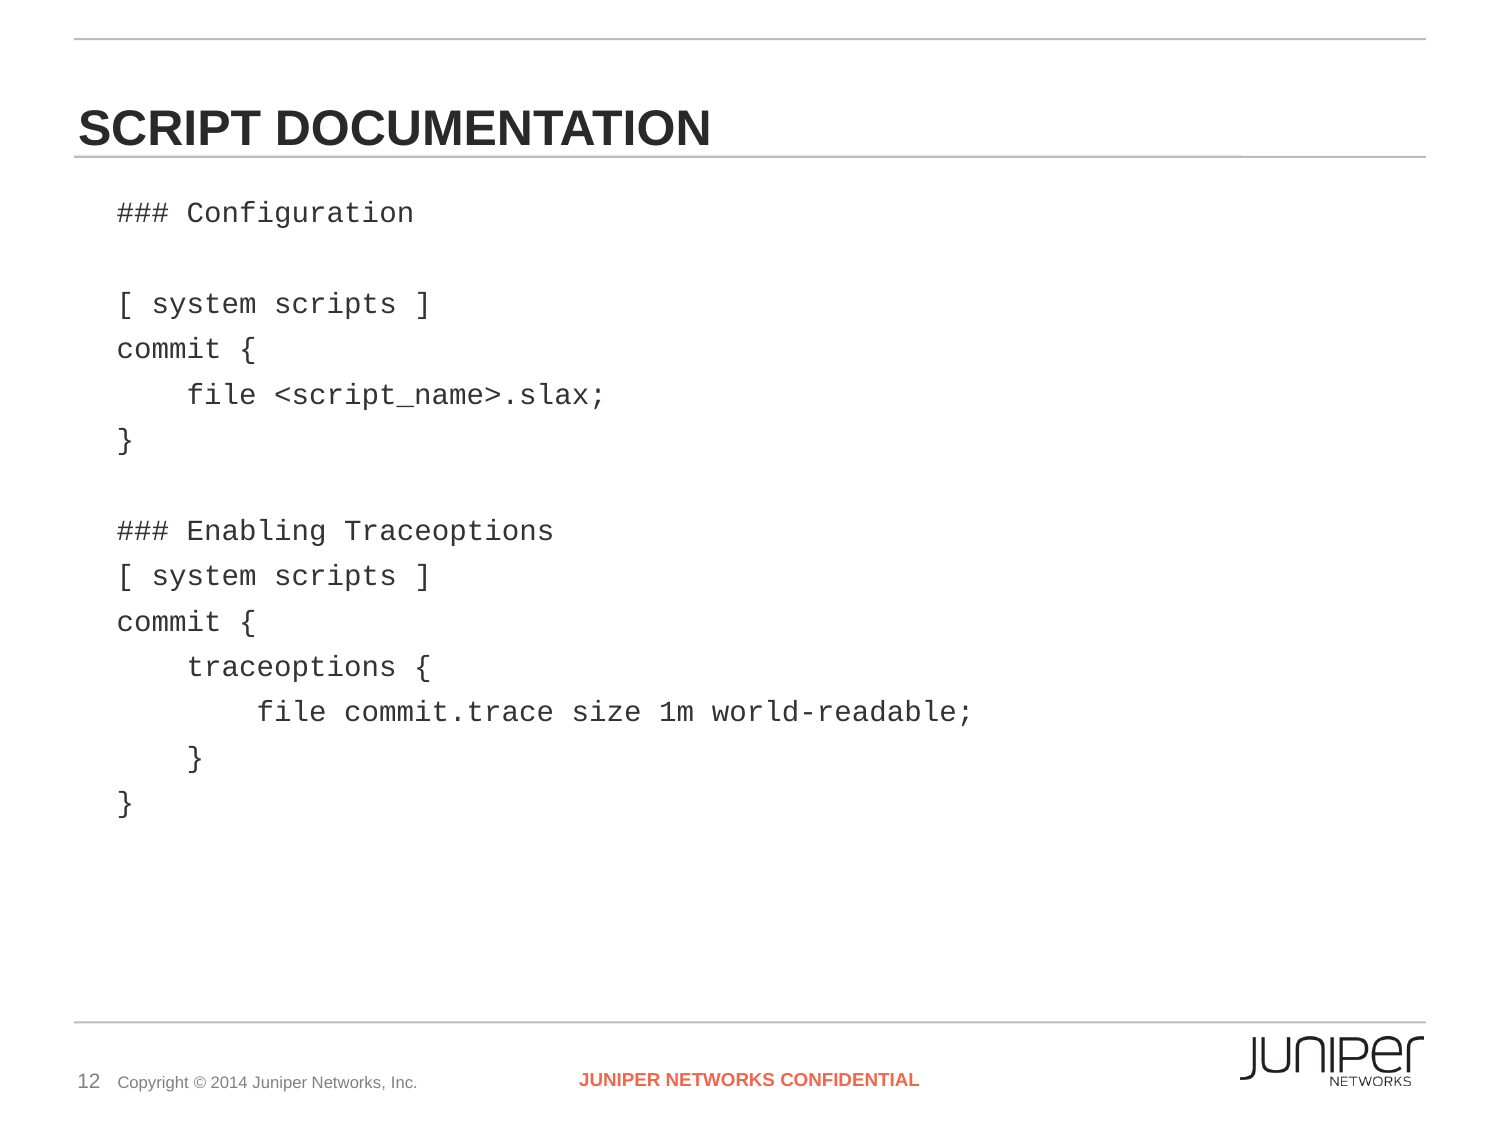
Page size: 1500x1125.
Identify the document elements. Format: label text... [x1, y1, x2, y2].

list ### Configuration [ system scripts ] commit { file <script_name>.slax; } ### Enabling Traceoptions [ system scripts ] commit { traceoptions { file commit.trace size 1m world-readable; } } [59, 185, 1411, 983]
picture [1240, 1036, 1424, 1086]
title Script Documentation [77, 41, 1427, 164]
